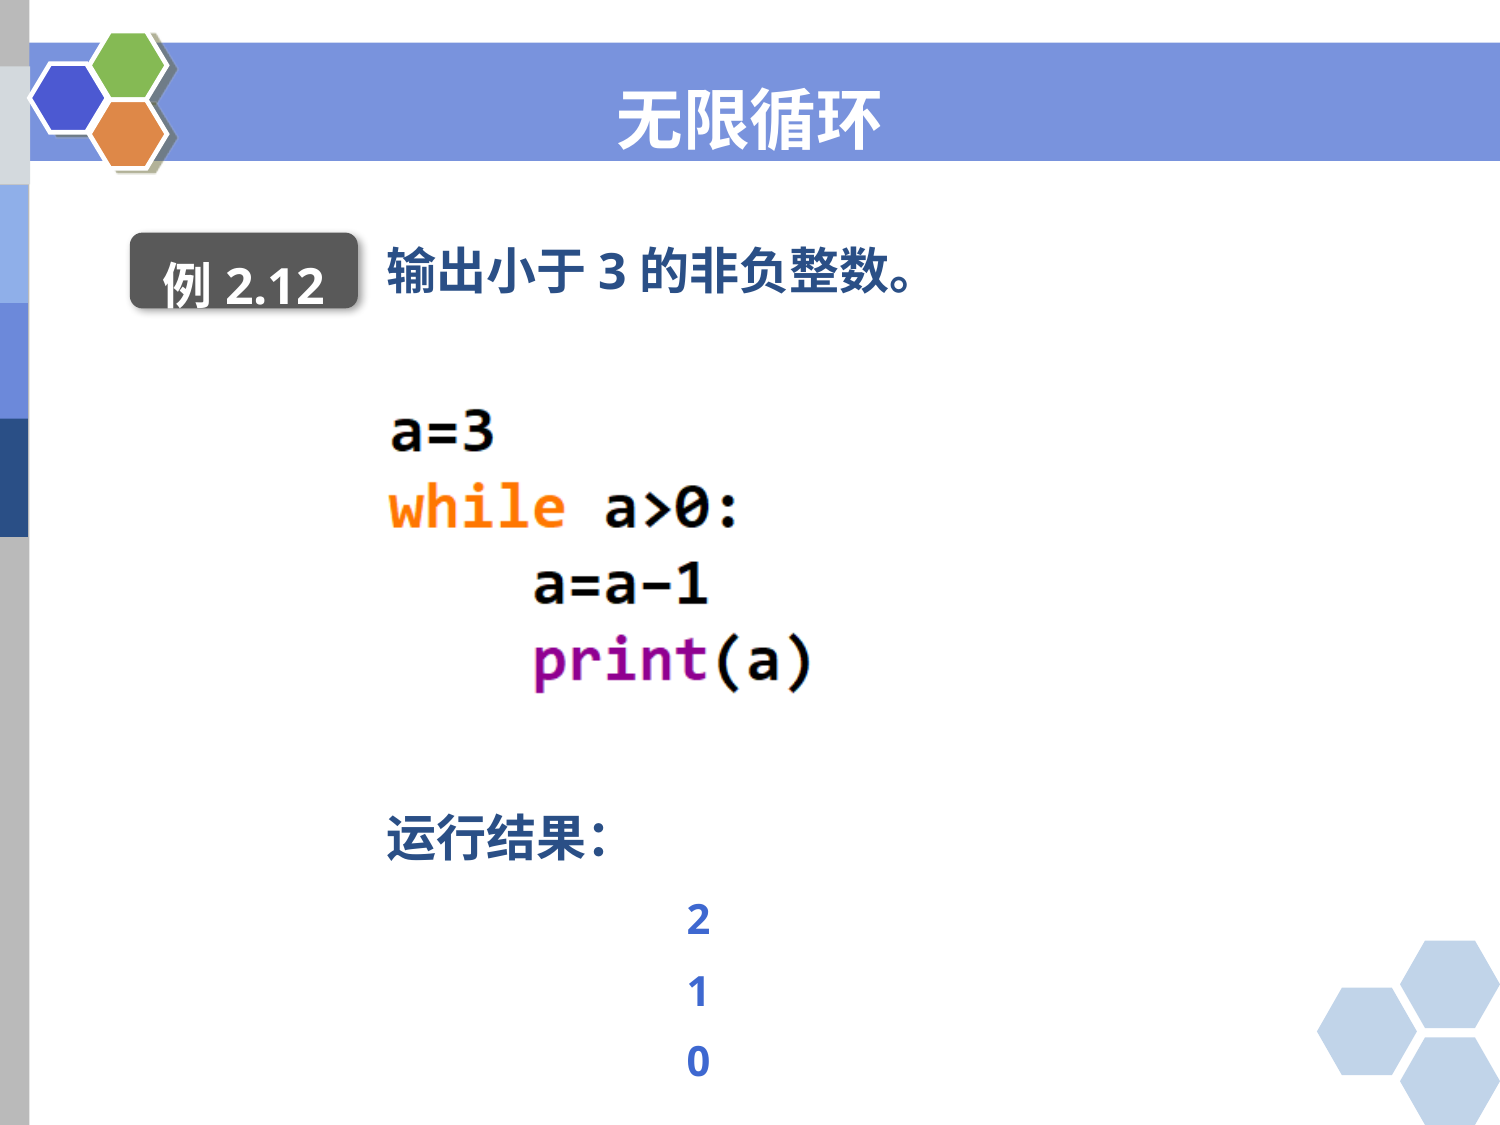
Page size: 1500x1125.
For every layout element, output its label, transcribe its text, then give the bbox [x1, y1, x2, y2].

text_box 无限循环 [0, 69, 1500, 166]
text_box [129, 232, 359, 318]
text_box 输出小于3的非负整数。 [371, 219, 1388, 307]
picture [371, 396, 881, 715]
text_box 运行结果： 2 1 0 [371, 798, 1122, 1092]
